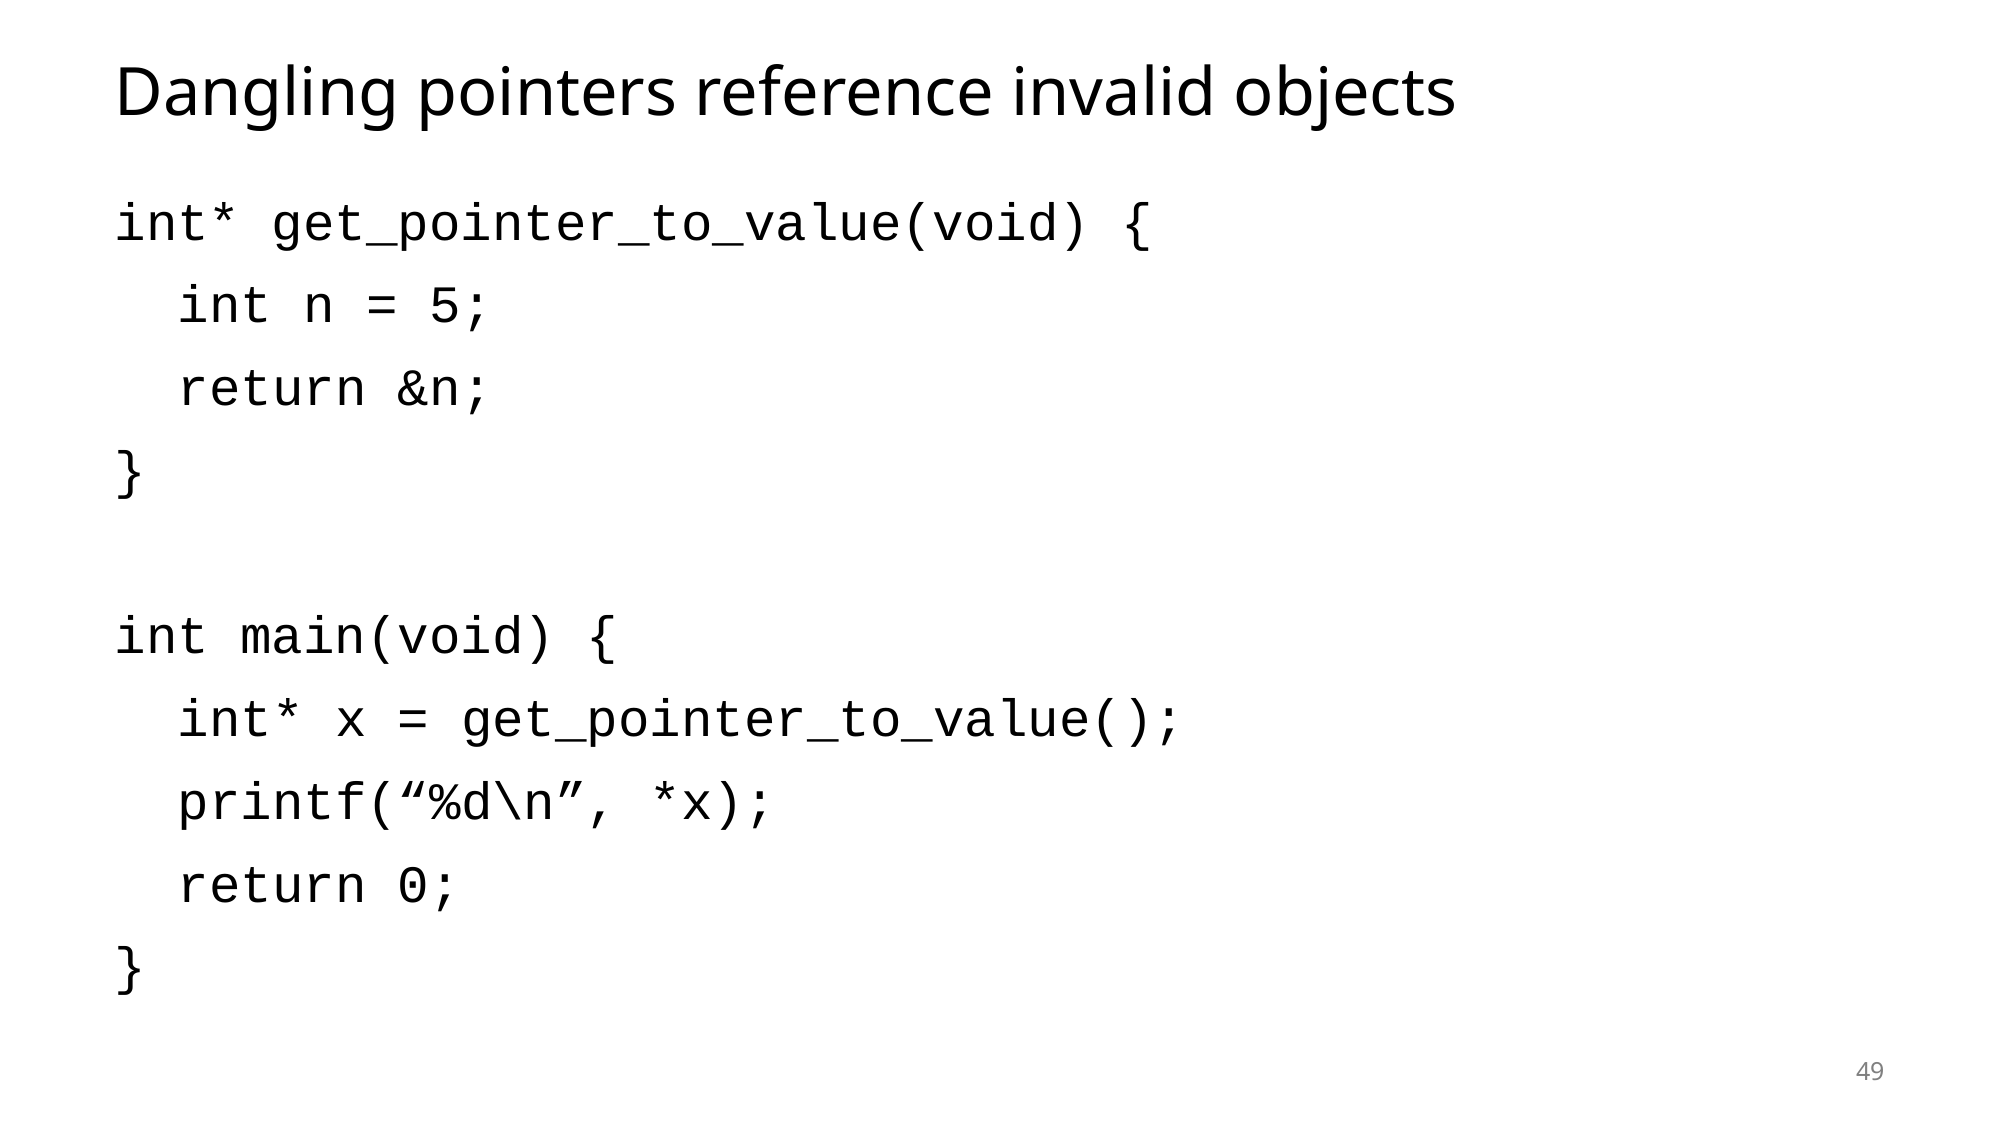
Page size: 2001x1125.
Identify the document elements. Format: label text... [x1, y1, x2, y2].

title Dangling pointers reference invalid objects [99, 37, 1900, 150]
list int* get_pointer_to_value(void) { int n = 5; return &n; } int main(void) { int* x = get_pointer_to_value(); printf(“%d\n”, *x); return 0; } [99, 187, 1900, 1013]
slide_number 49 [1749, 1042, 1900, 1103]
